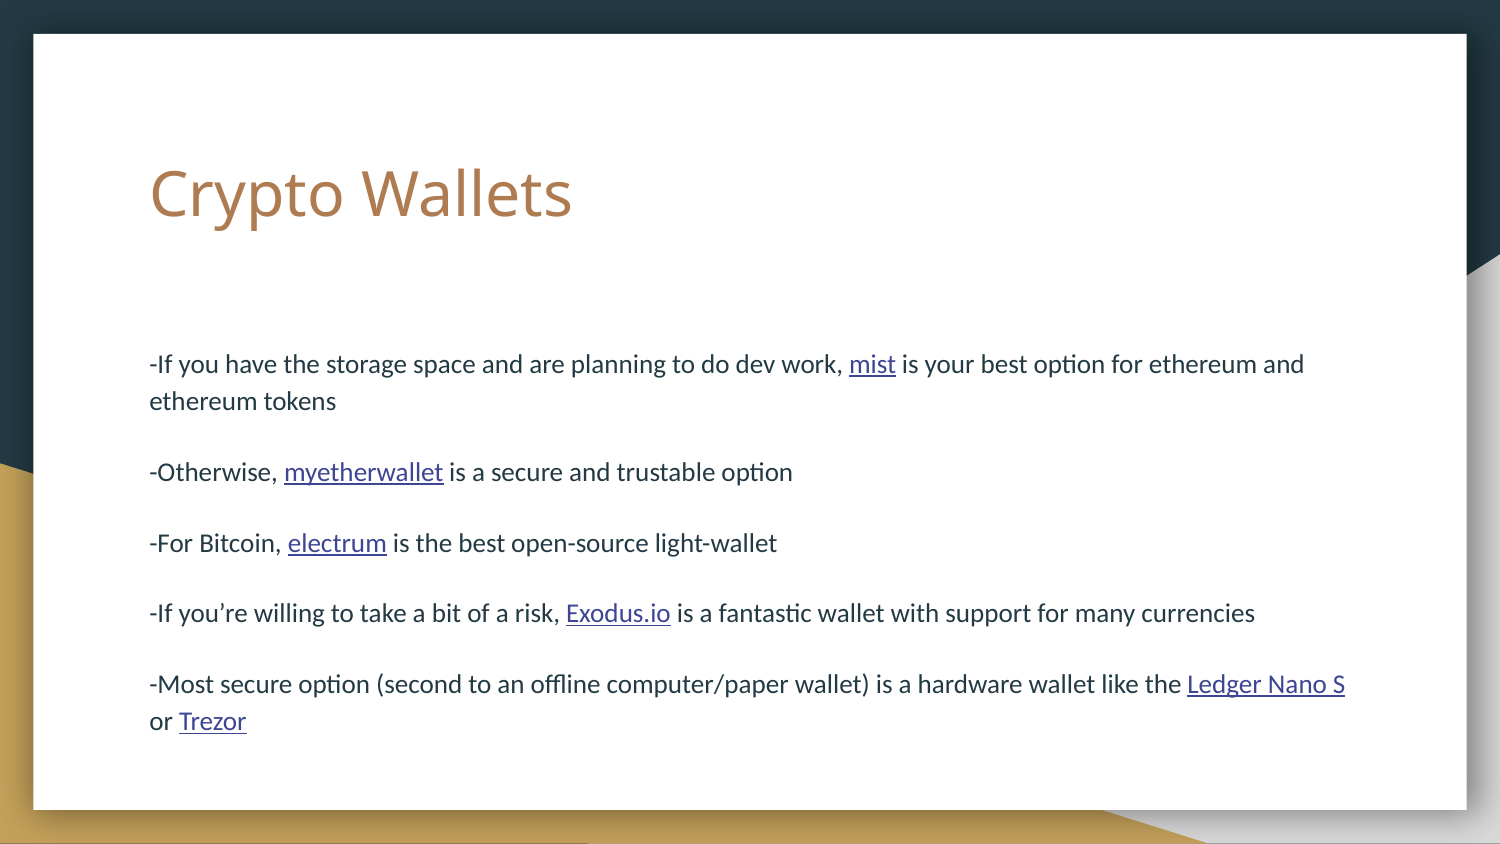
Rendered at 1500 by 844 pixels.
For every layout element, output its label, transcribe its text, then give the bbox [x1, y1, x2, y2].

title Crypto Wallets [134, 138, 1366, 296]
list -If you have the storage space and are planning to do dev work, mist is your best option for ethereum and ethereum tokens -Otherwise, myetherwallet is a secure and trustable option -For Bitcoin, electrum is the best open-source light-wallet -If you’re willing to take a bit of a risk, Exodus.io is a fantastic wallet with support for many currencies -Most secure option (second to an offline computer/paper wallet) is a hardware wallet like the Ledger Nano S or Trezor [134, 326, 1366, 729]
